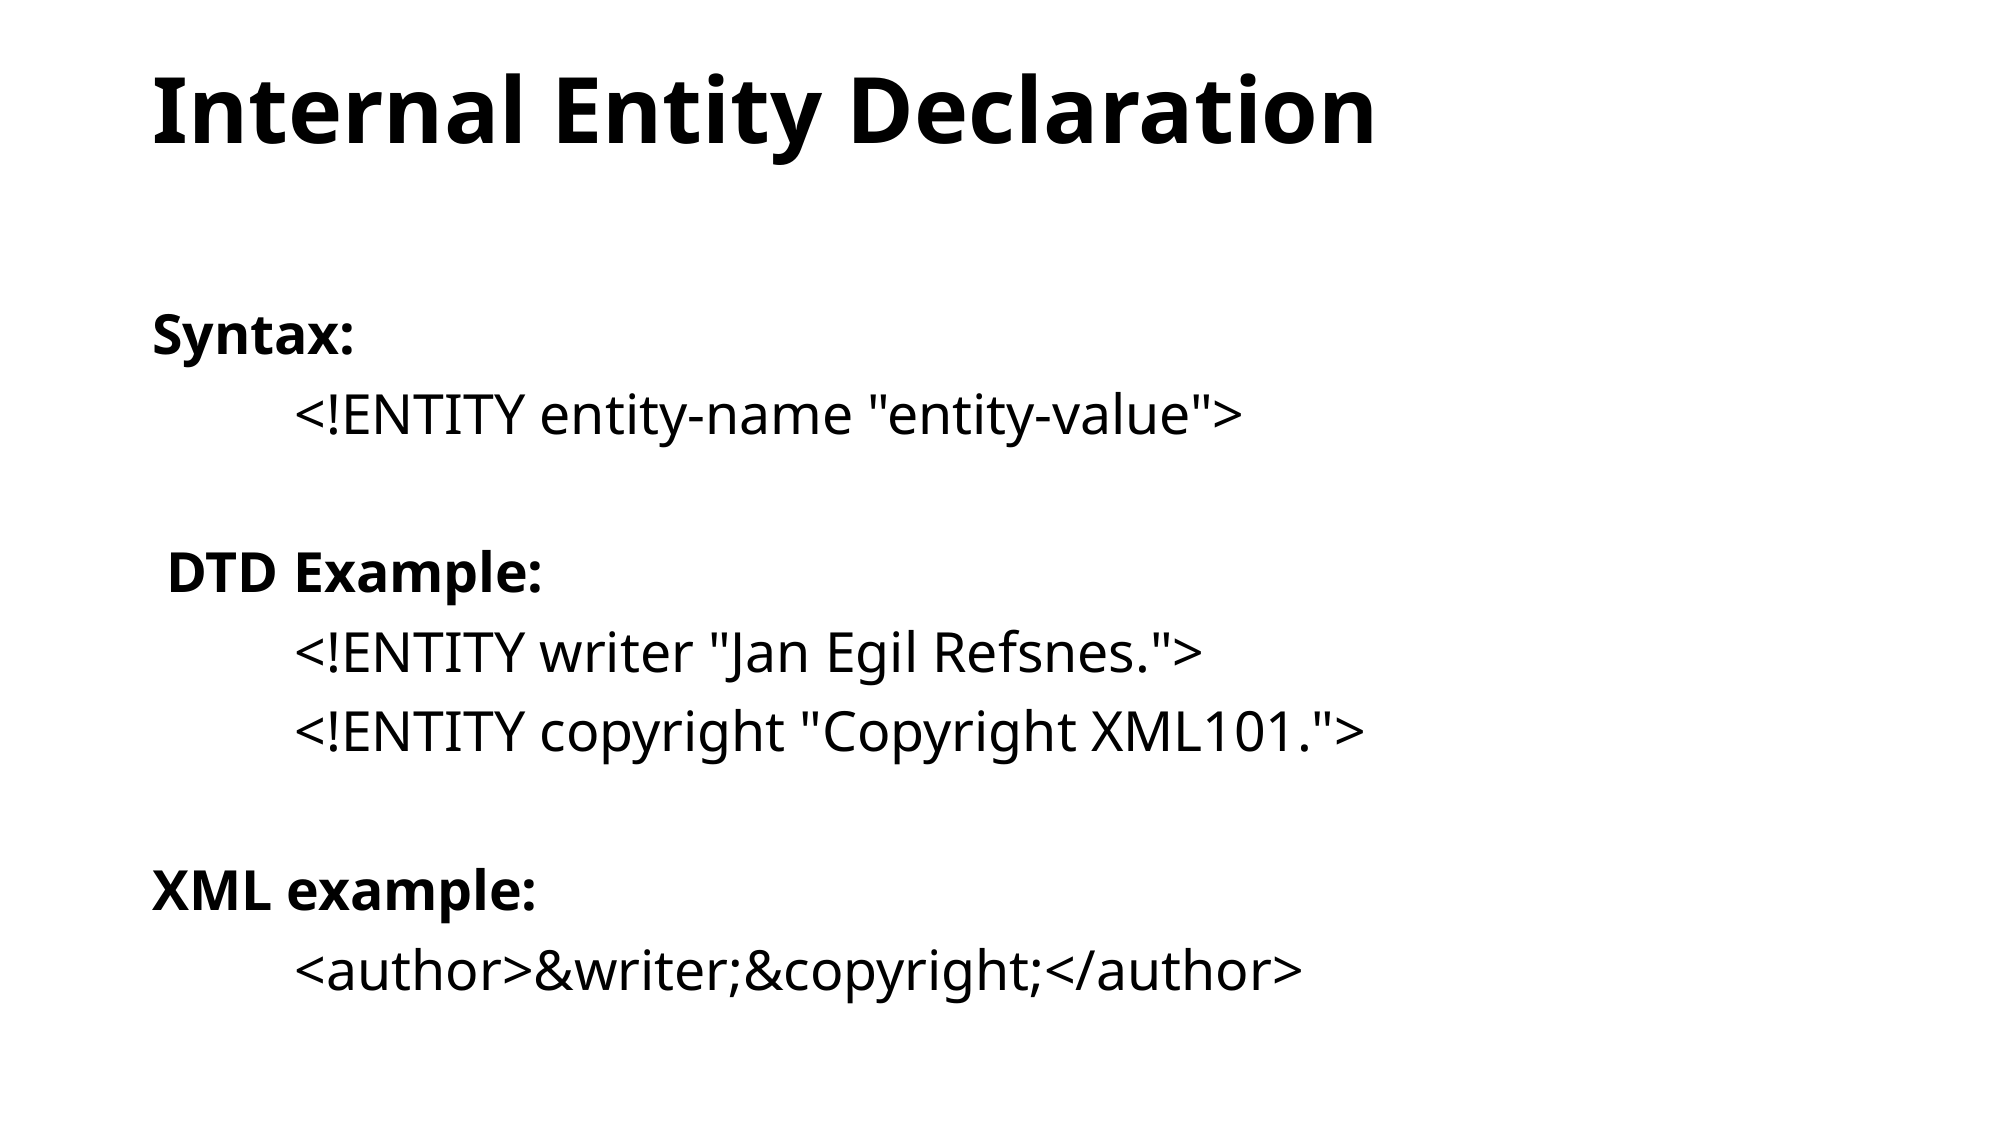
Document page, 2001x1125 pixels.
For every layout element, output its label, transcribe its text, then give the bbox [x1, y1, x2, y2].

title Internal Entity Declaration [137, 59, 1863, 278]
list Syntax: <!ENTITY entity-name "entity-value"> DTD Example: <!ENTITY writer "Jan Egil Refsnes."> <!ENTITY copyright "Copyright XML101."> XML example: <author>&writer;&copyright;</author> [137, 299, 1863, 1014]
